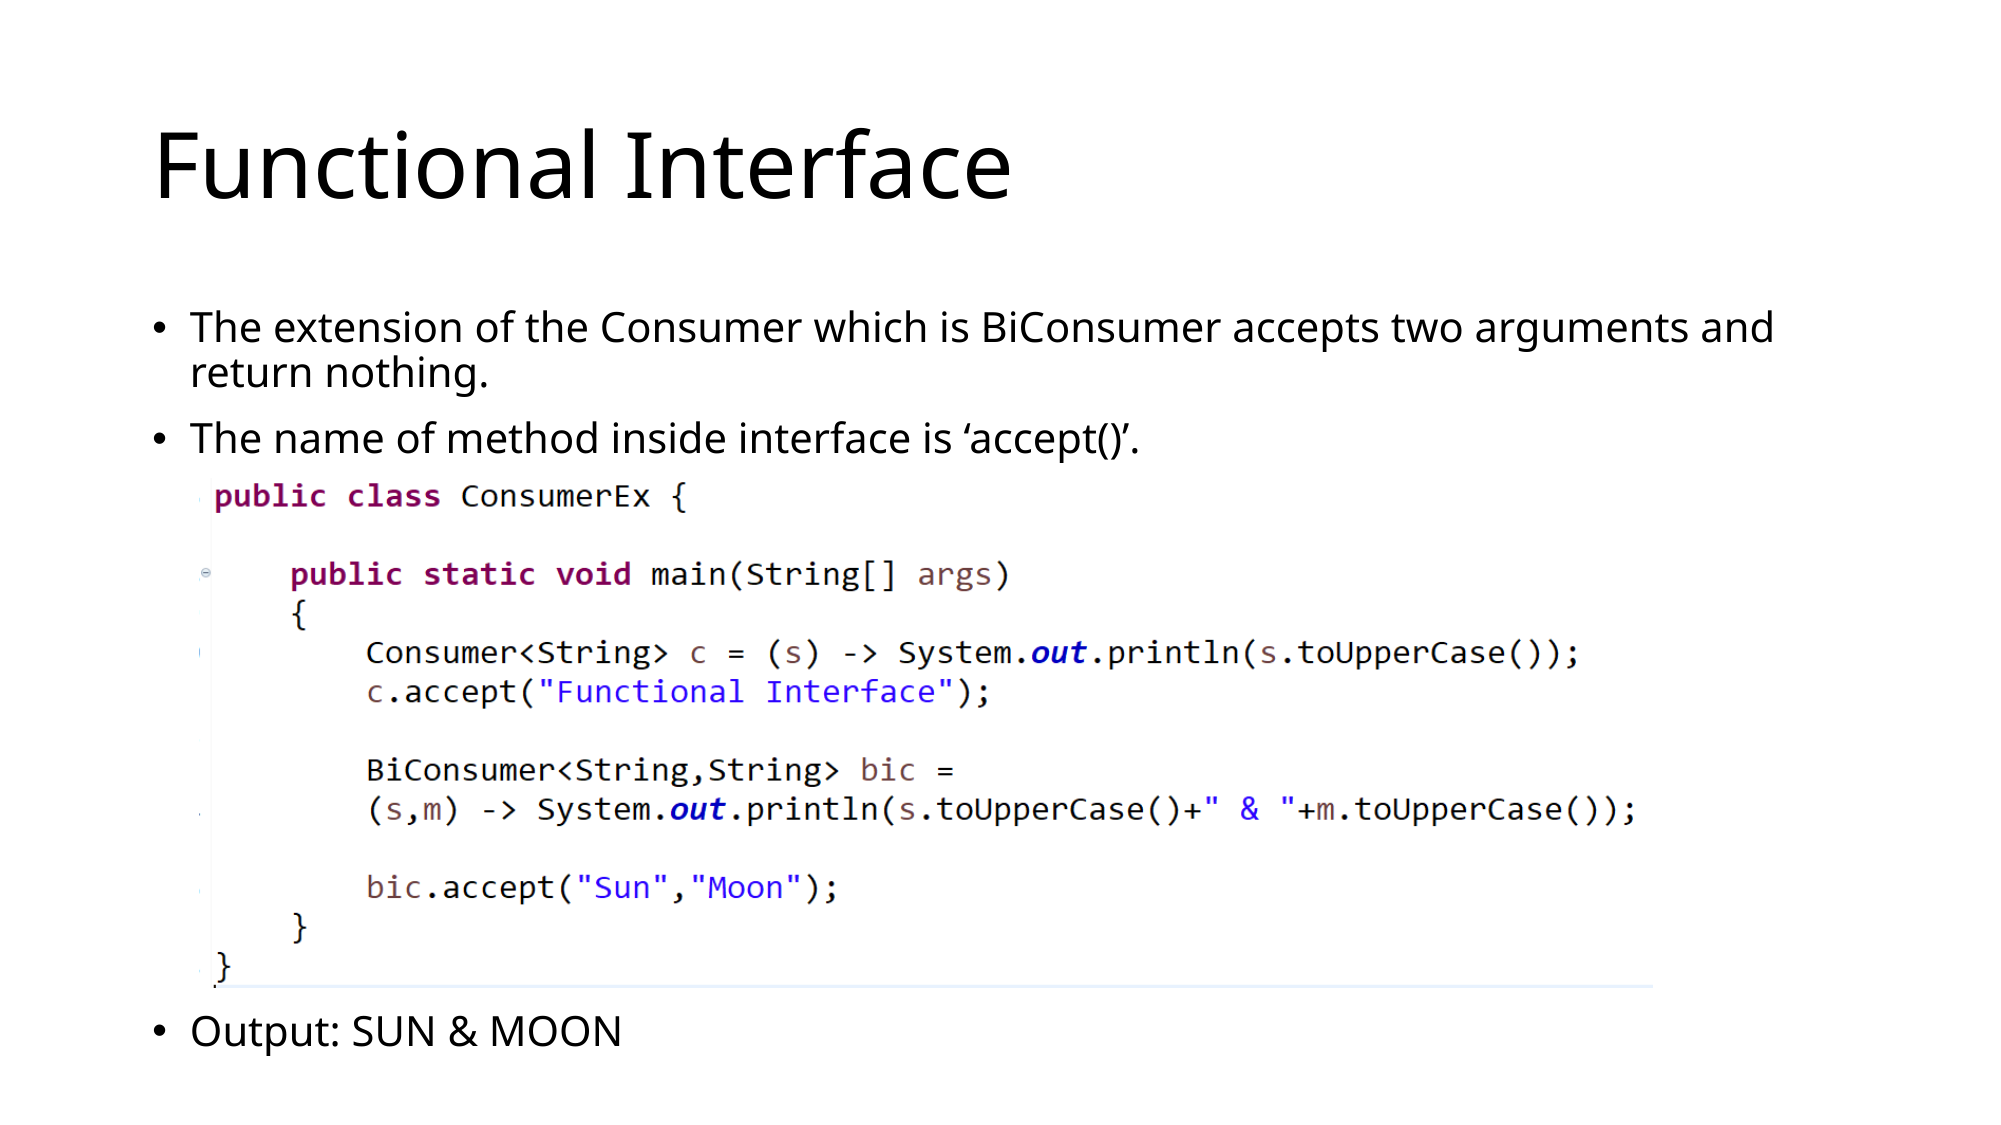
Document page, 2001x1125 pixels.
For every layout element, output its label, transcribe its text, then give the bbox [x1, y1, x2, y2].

picture [199, 478, 1653, 988]
title Functional Interface [137, 59, 1863, 278]
list The extension of the Consumer which is BiConsumer accepts two arguments and return nothing. The name of method inside interface is ‘accept()’. Output: SUN & MOON [137, 299, 1863, 1014]
